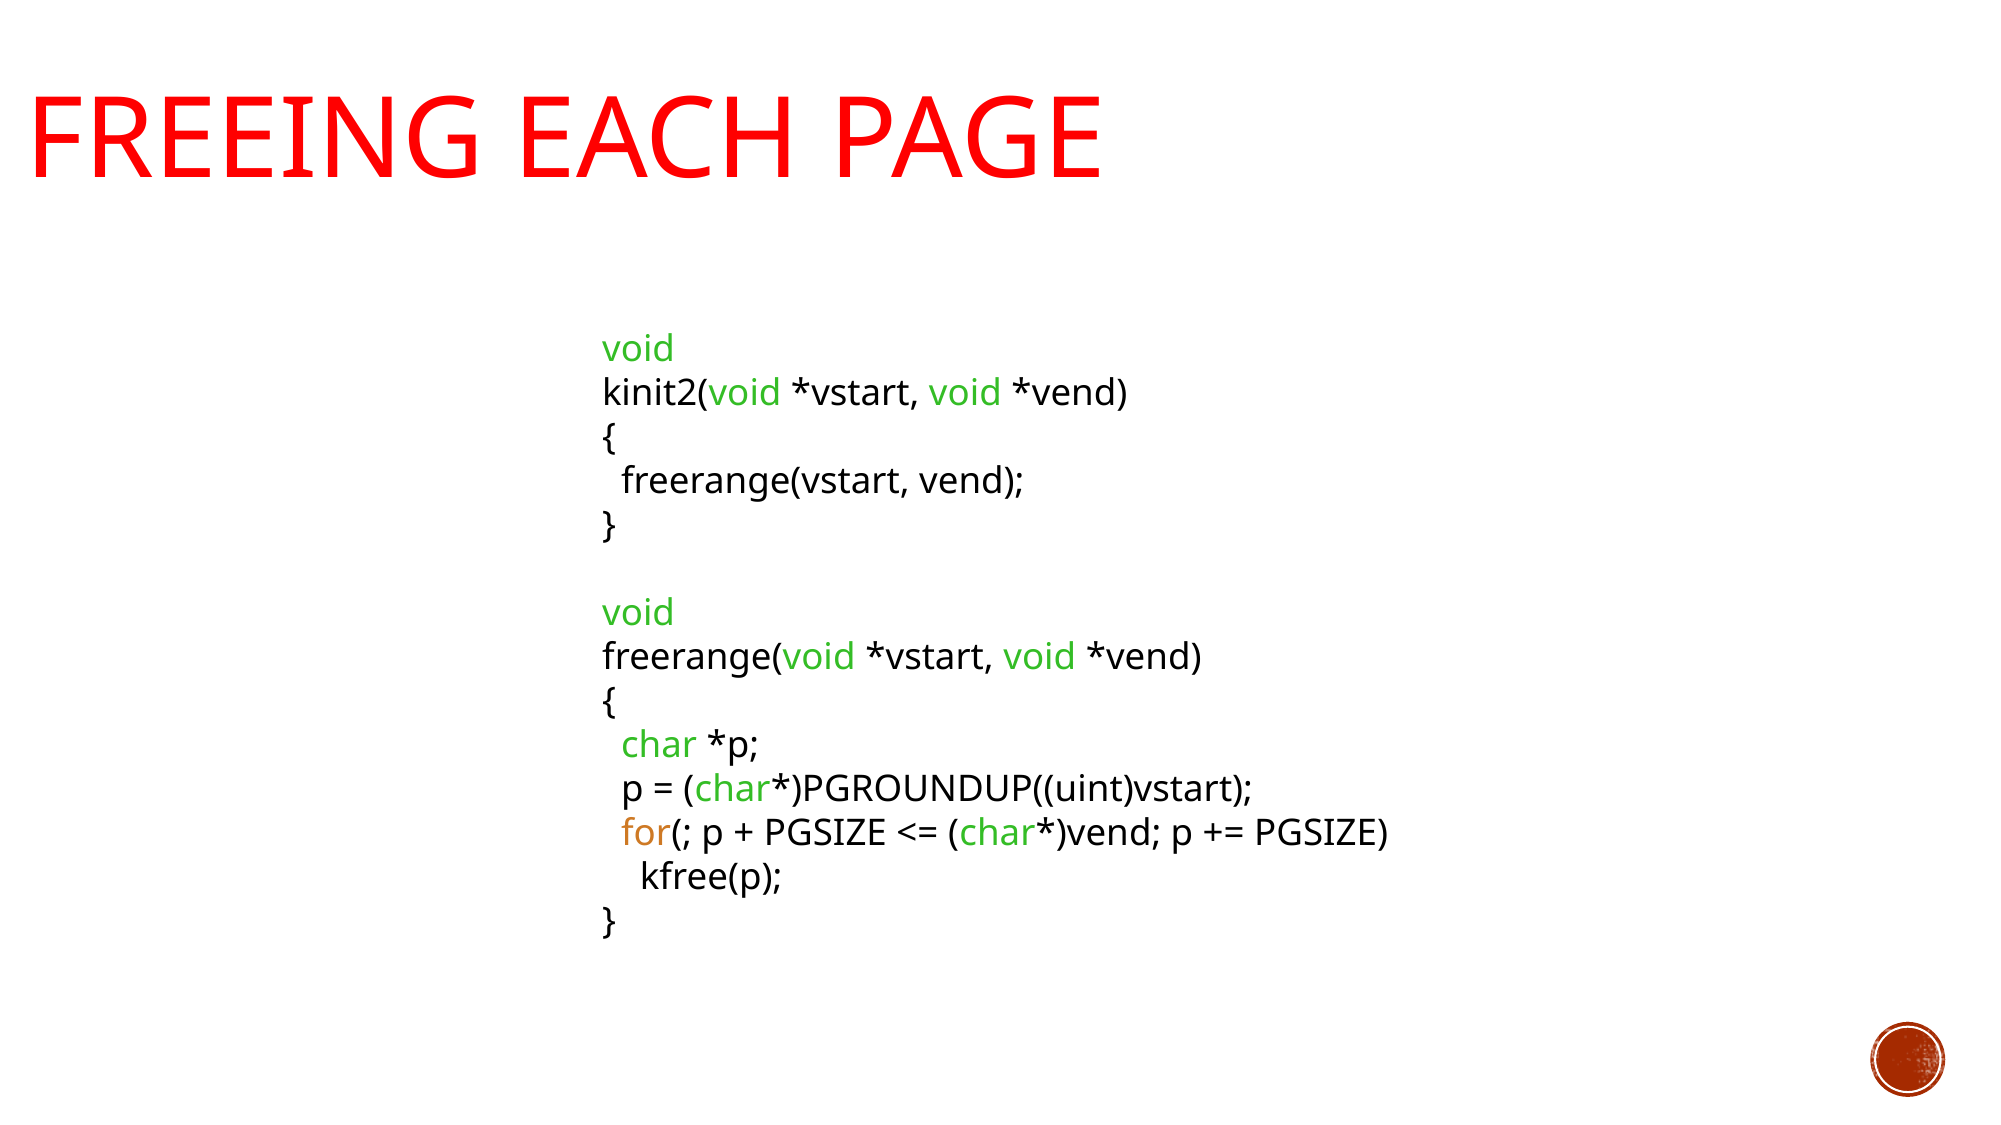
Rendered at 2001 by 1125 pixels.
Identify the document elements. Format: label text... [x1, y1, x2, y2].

text_box void kinit2(void *vstart, void *vend) { freerange(vstart, vend); } void freerange(void *vstart, void *vend) { char *p; p = (char*)PGROUNDUP((uint)vstart); for(; p + PGSIZE <= (char*)vend; p += PGSIZE) kfree(p); } [596, 319, 1395, 947]
title Freeing Each Page [10, 9, 1661, 274]
